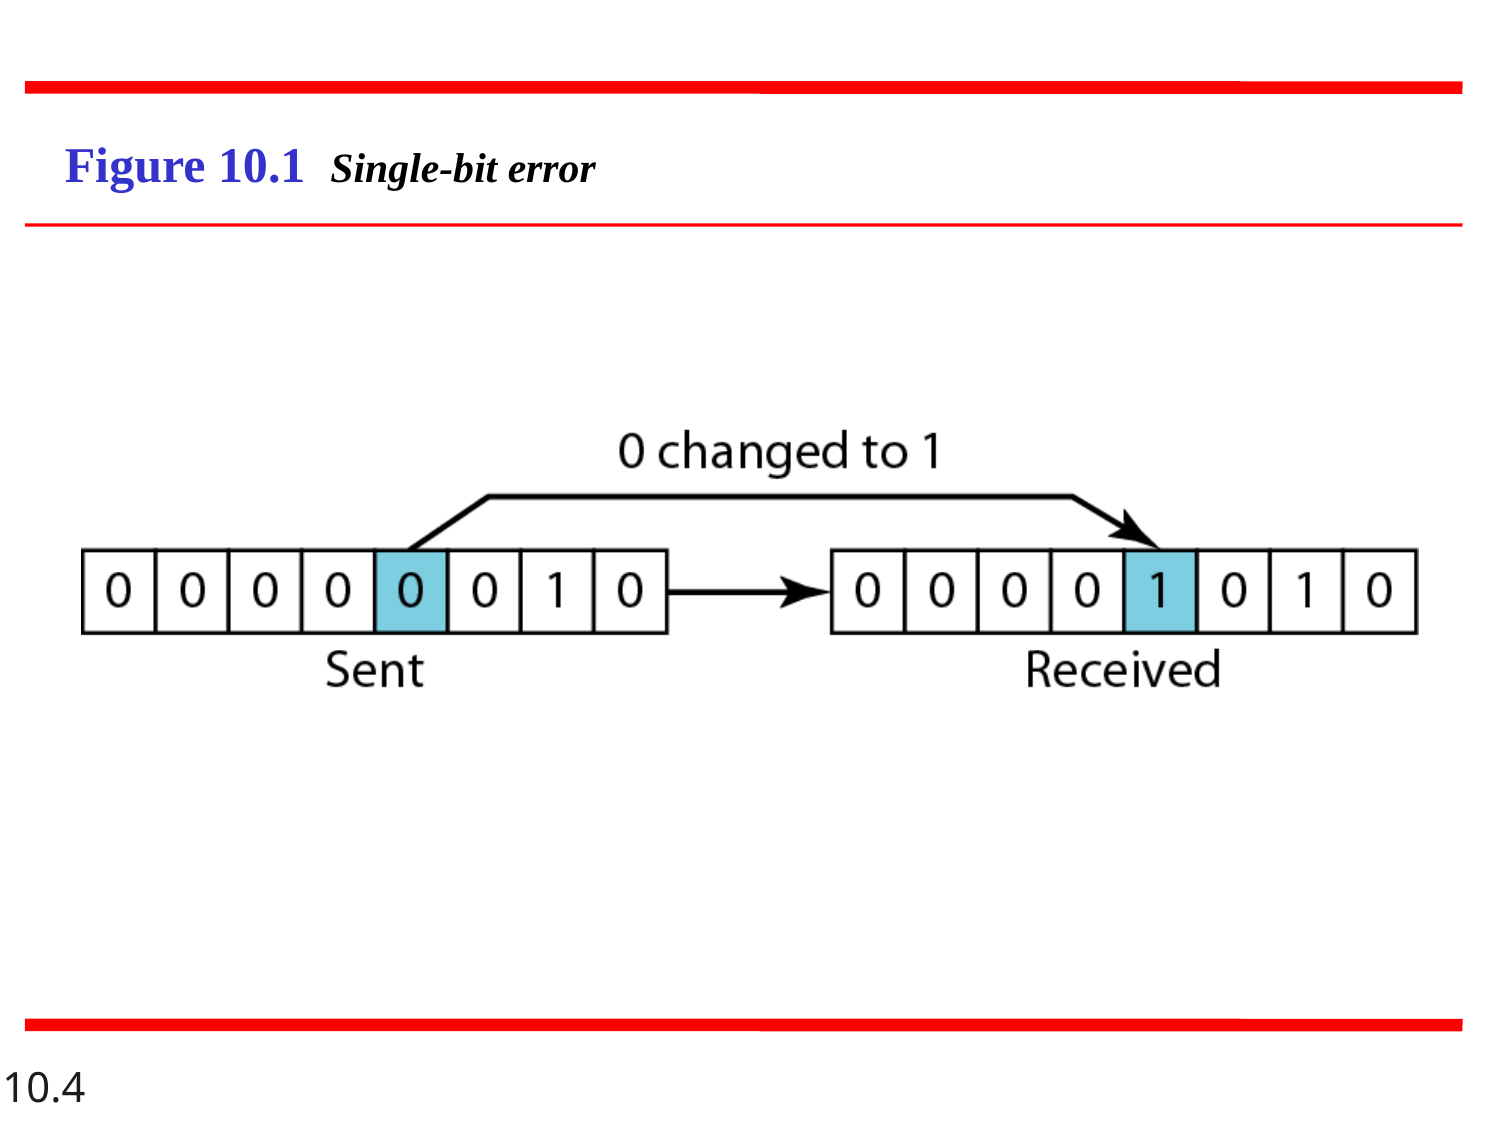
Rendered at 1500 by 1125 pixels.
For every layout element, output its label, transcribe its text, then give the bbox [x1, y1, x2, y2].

slide_number 10.4 [0, 1050, 300, 1125]
picture [80, 424, 1419, 701]
text_box Figure 10.1 Single-bit error [49, 124, 611, 200]
